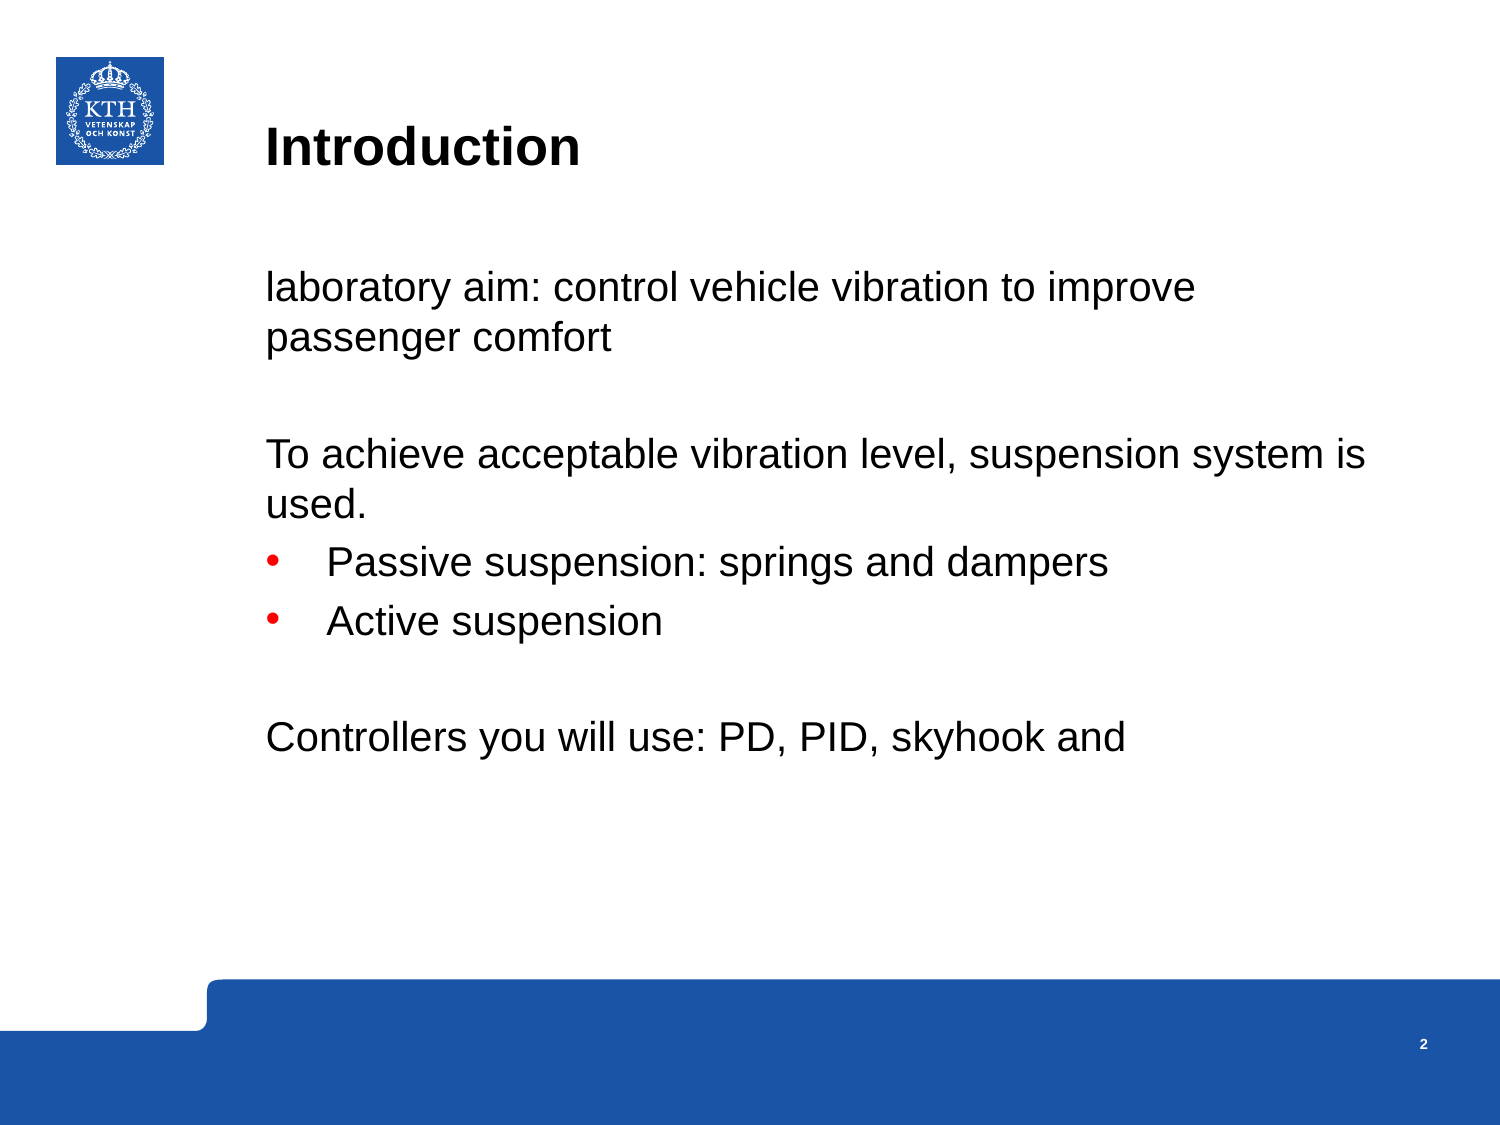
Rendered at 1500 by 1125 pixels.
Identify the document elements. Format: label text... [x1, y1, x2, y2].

title Introduction [265, 66, 1404, 176]
slide_number 2 [1340, 1034, 1428, 1095]
